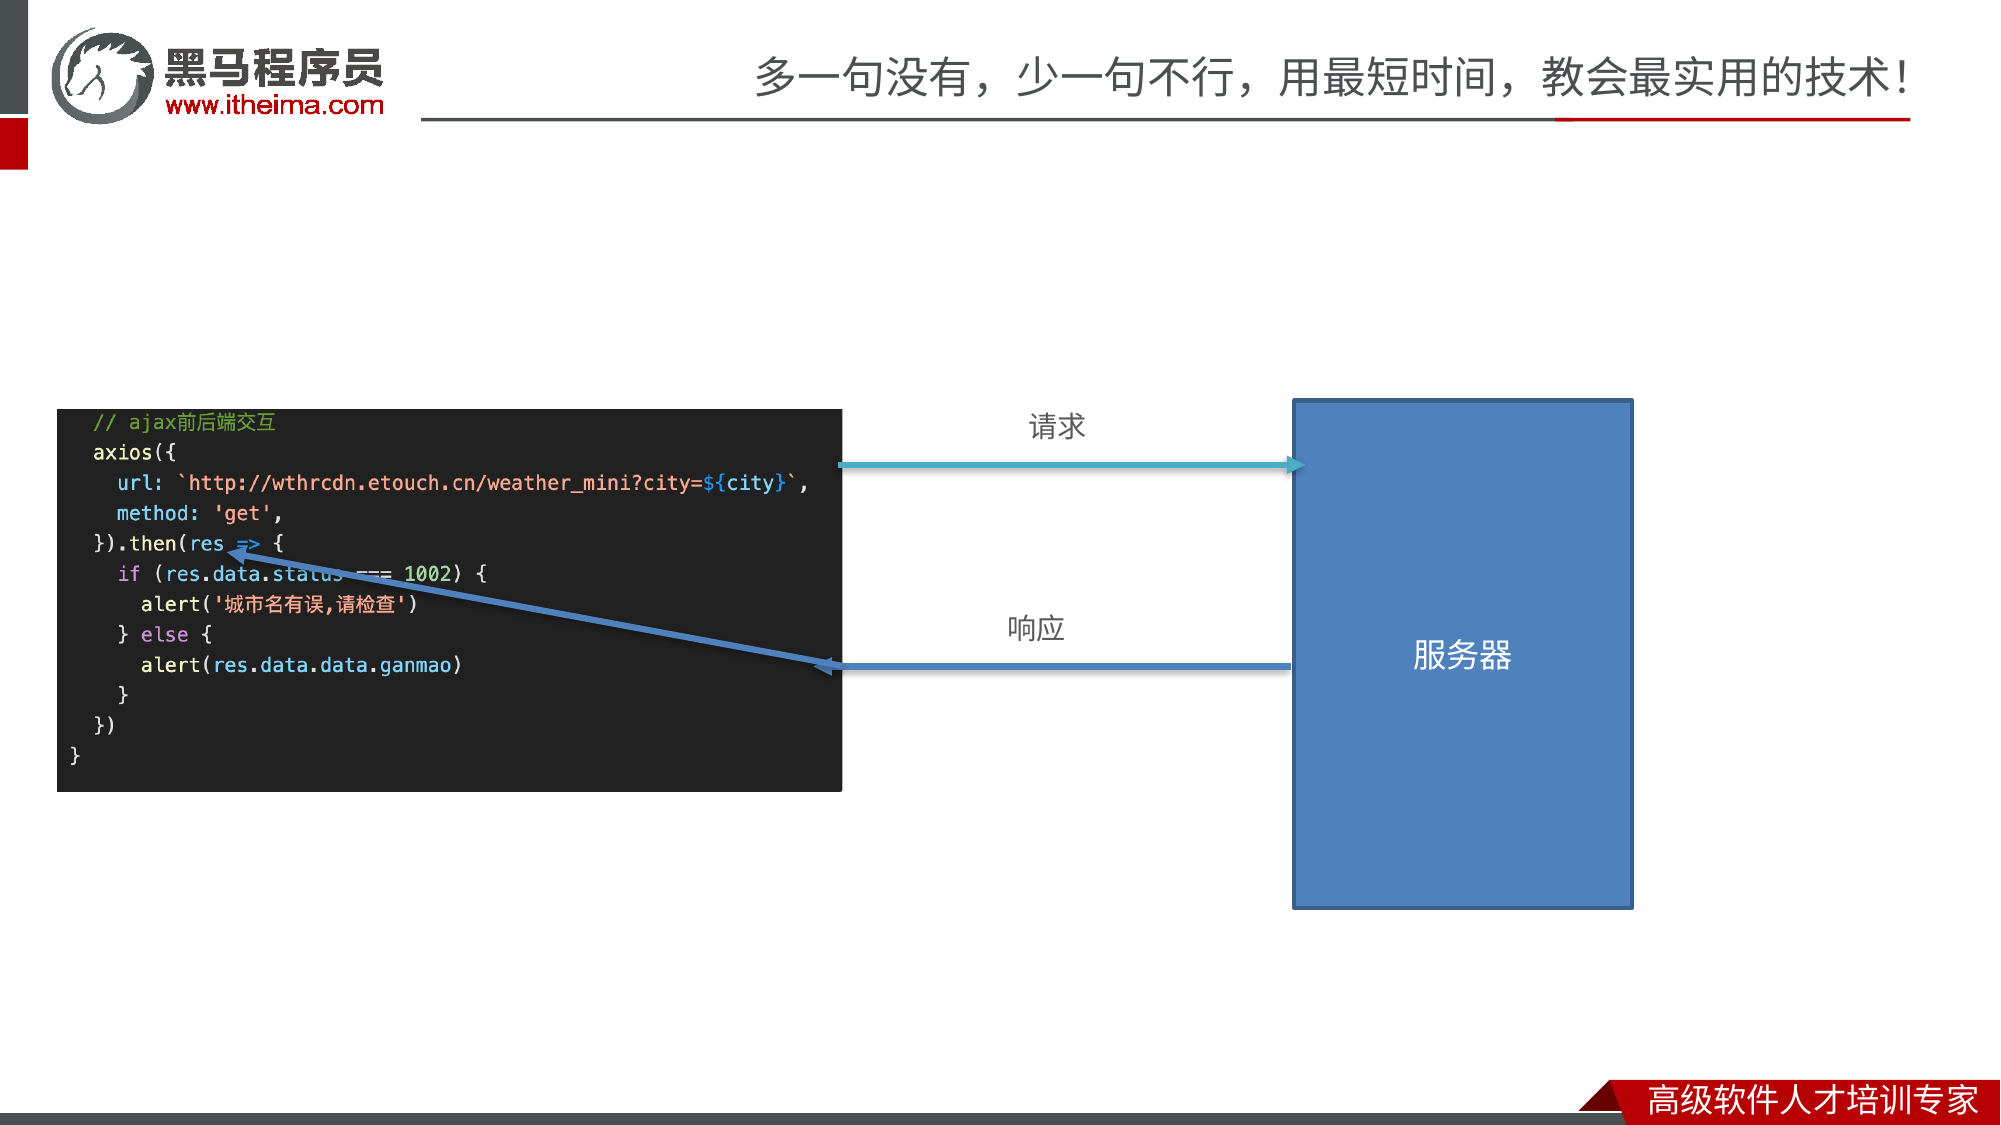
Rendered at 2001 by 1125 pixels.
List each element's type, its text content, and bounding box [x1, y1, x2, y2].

picture [50, 26, 384, 125]
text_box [846, 602, 1291, 667]
picture [56, 409, 843, 793]
text_box 服务器 [1292, 398, 1634, 910]
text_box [837, 400, 1306, 466]
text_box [226, 551, 843, 667]
